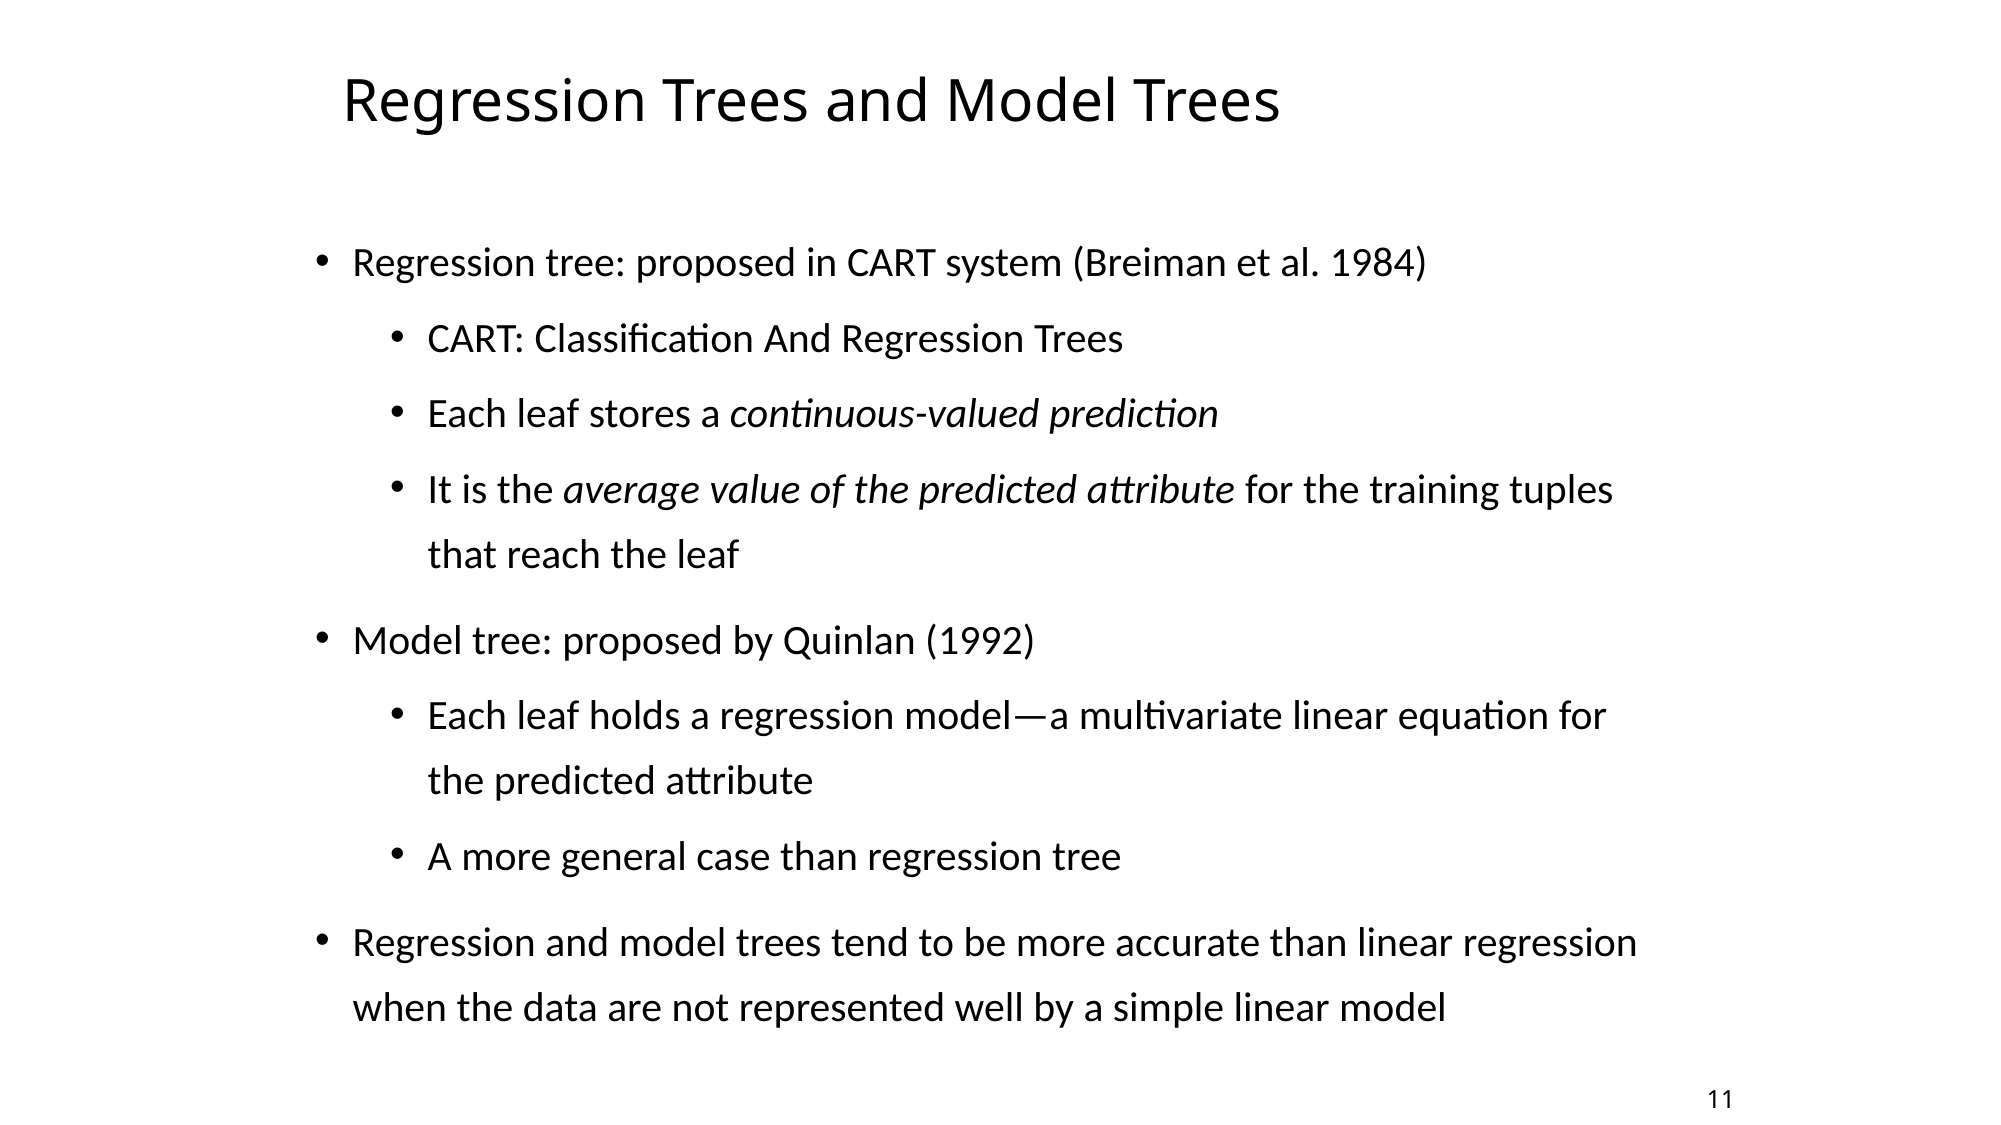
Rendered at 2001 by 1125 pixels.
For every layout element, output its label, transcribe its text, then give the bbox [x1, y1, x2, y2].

list Regression tree: proposed in CART system (Breiman et al. 1984) CART: Classification And Regression Trees Each leaf stores a continuous-valued prediction It is the average value of the predicted attribute for the training tuples that reach the leaf Model tree: proposed by Quinlan (1992) Each leaf holds a regression model—a multivariate linear equation for the predicted attribute A more general case than regression tree Regression and model trees tend to be more accurate than linear regression when the data are not represented well by a simple linear model [300, 212, 1688, 1075]
title Regression Trees and Model Trees [327, 62, 1668, 143]
text_box 11 [1437, 1062, 1750, 1125]
